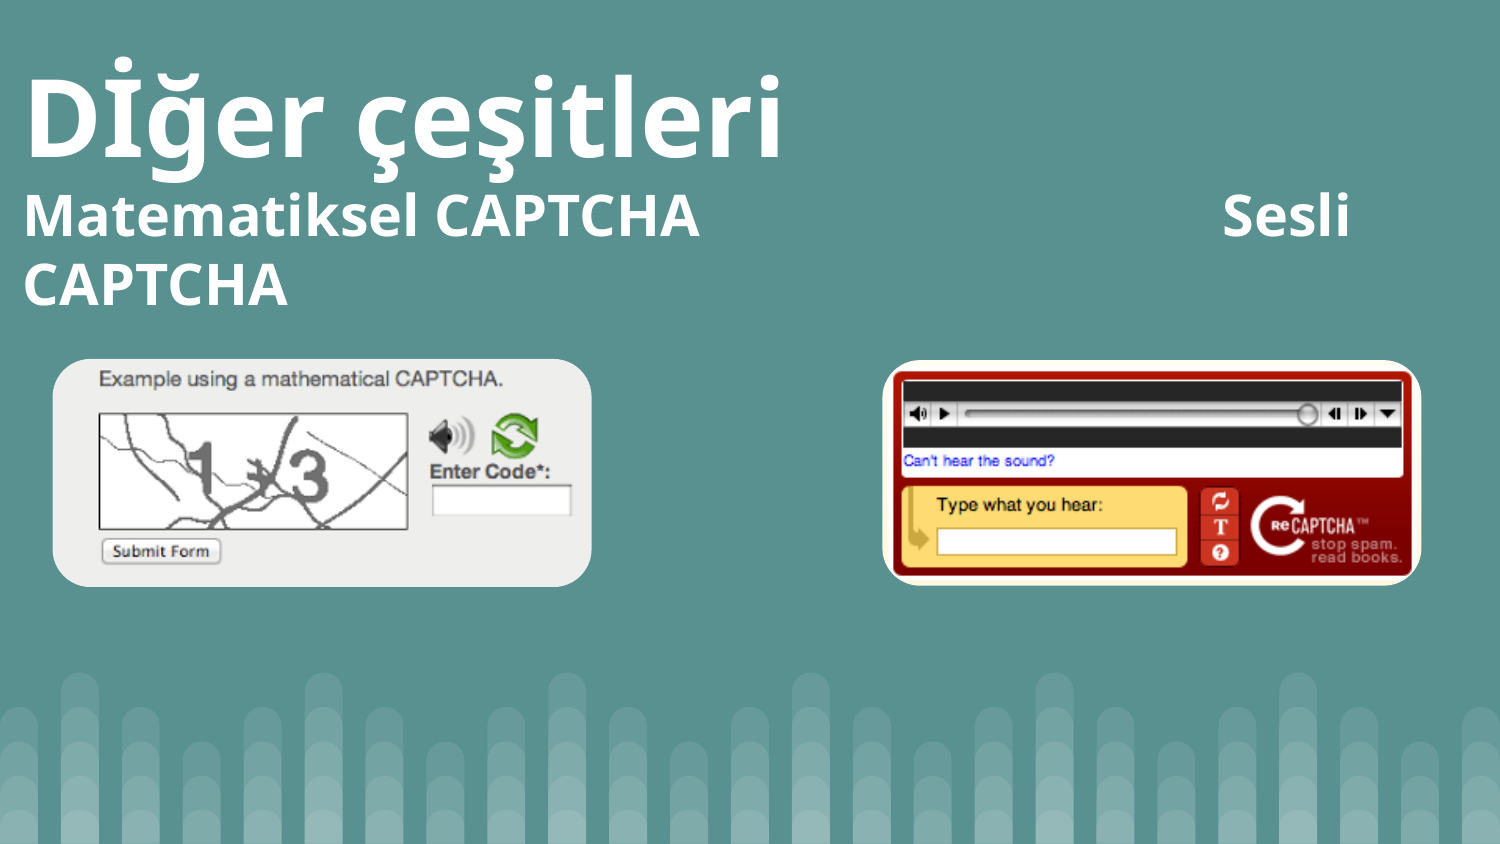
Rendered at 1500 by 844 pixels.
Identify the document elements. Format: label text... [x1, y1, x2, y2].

title Dİğer çeşitleri Matematiksel CAPTCHA Sesli CAPTCHA [7, 0, 1493, 366]
picture [882, 359, 1422, 586]
picture [52, 358, 592, 588]
